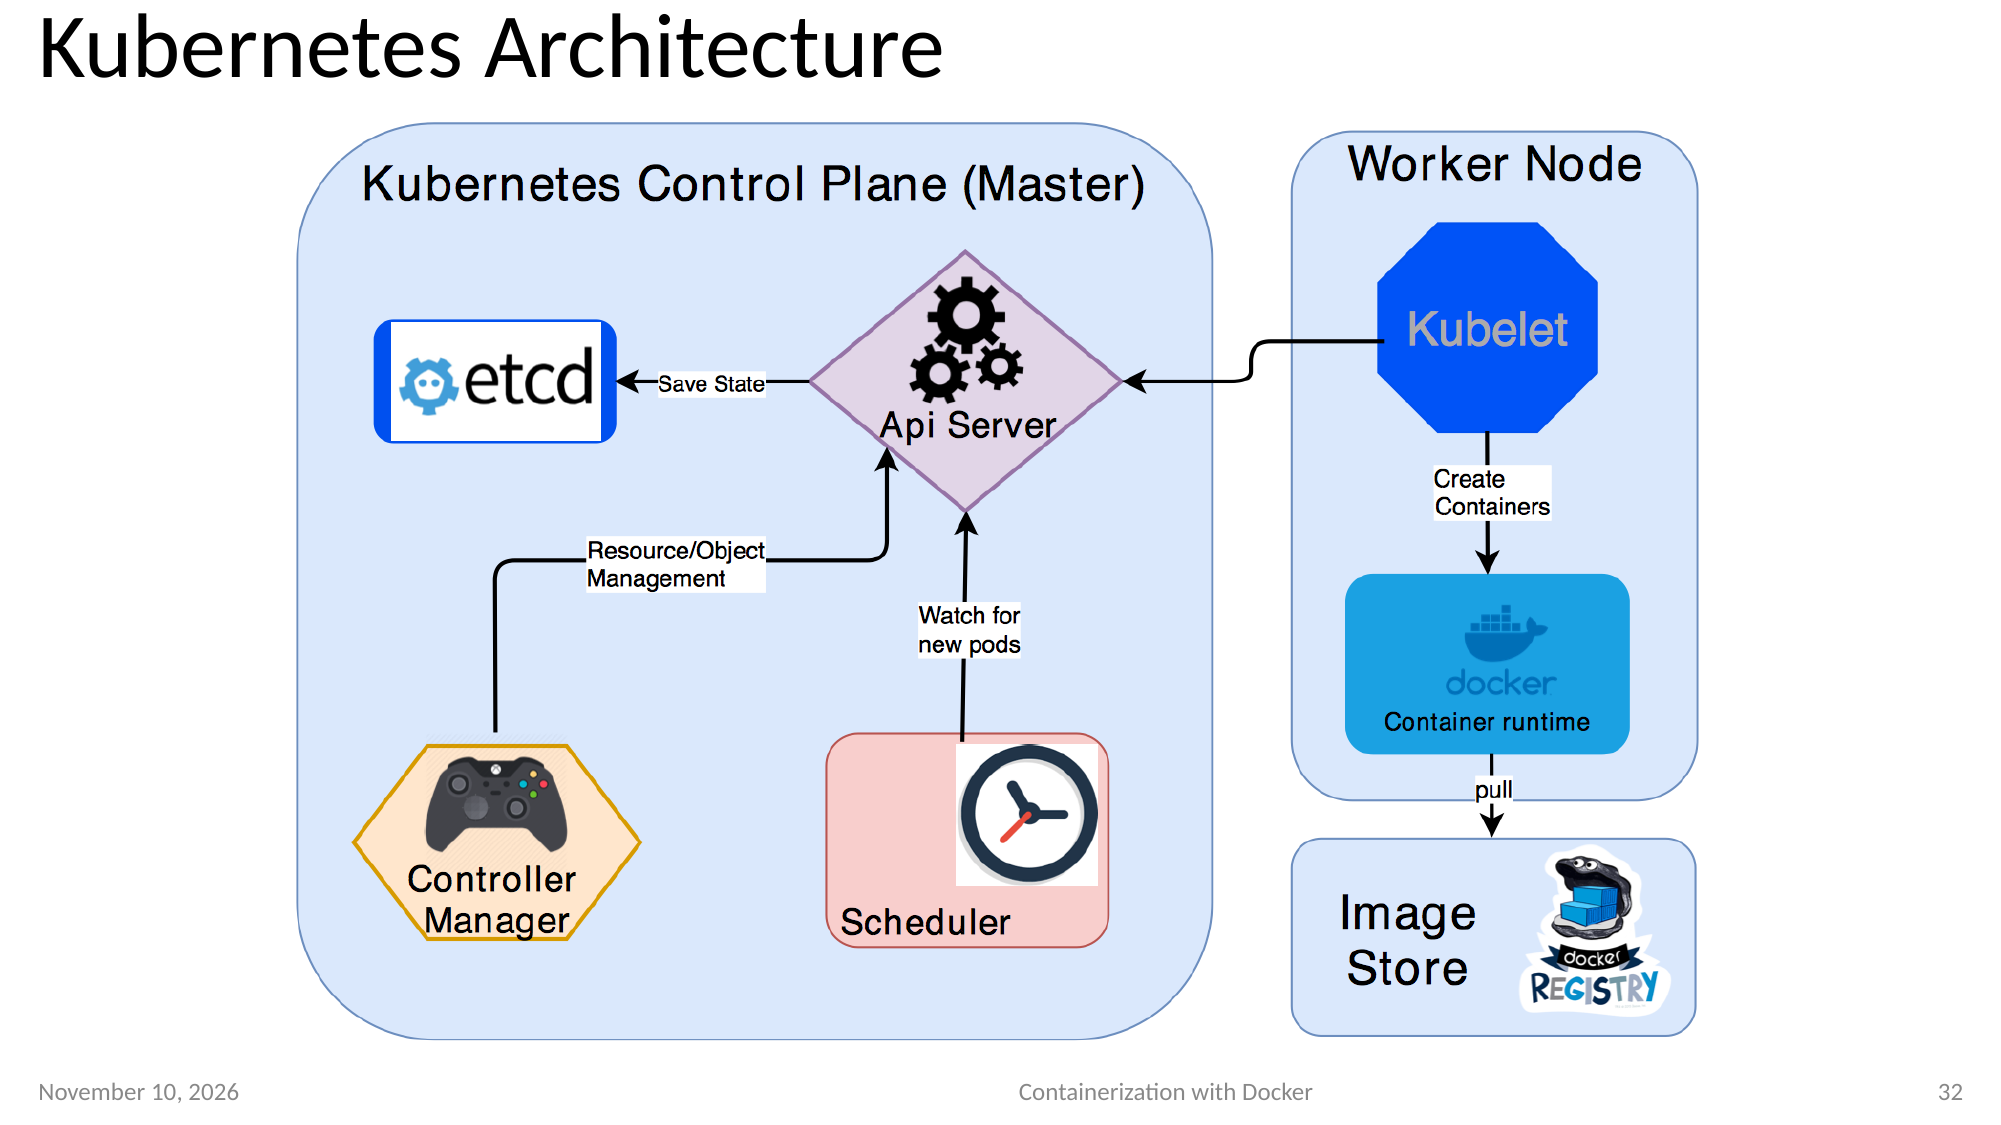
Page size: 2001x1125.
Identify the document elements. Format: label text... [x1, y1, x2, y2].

title Kubernetes Architecture [23, 0, 1979, 96]
footer Containerization with Docker [483, 1060, 1850, 1121]
picture [276, 95, 1725, 1061]
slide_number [23, 1060, 474, 1121]
slide_number 32 [1859, 1060, 1979, 1121]
